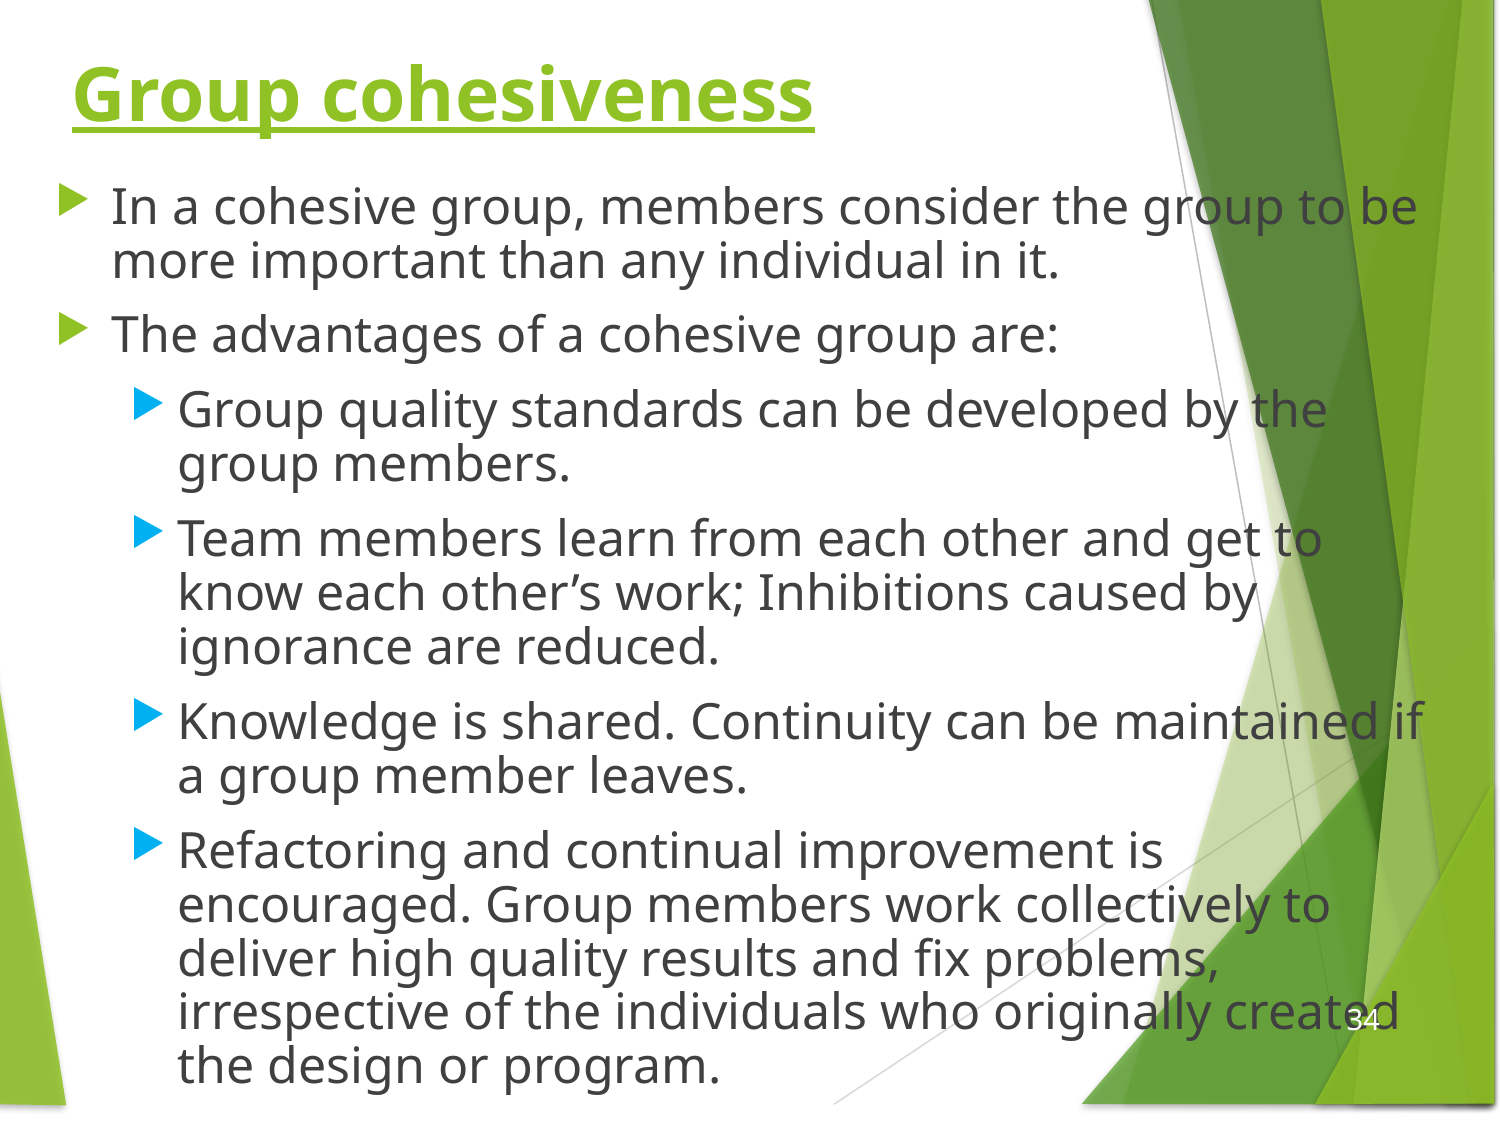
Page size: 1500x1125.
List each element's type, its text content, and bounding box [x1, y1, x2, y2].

slide_number 34 [1311, 991, 1396, 1051]
title Group cohesiveness [56, 39, 1115, 173]
list In a cohesive group, members consider the group to be more important than any individual in it. The advantages of a cohesive group are: Group quality standards can be developed by the group members. Team members learn from each other and get to know each other’s work; Inhibitions caused by ignorance are reduced. Knowledge is shared. Continuity can be maintained if a group member leaves. Refactoring and continual improvement is encouraged. Group members work collectively to deliver high quality results and fix problems, irrespective of the individuals who originally created the design or program. [40, 173, 1444, 1086]
